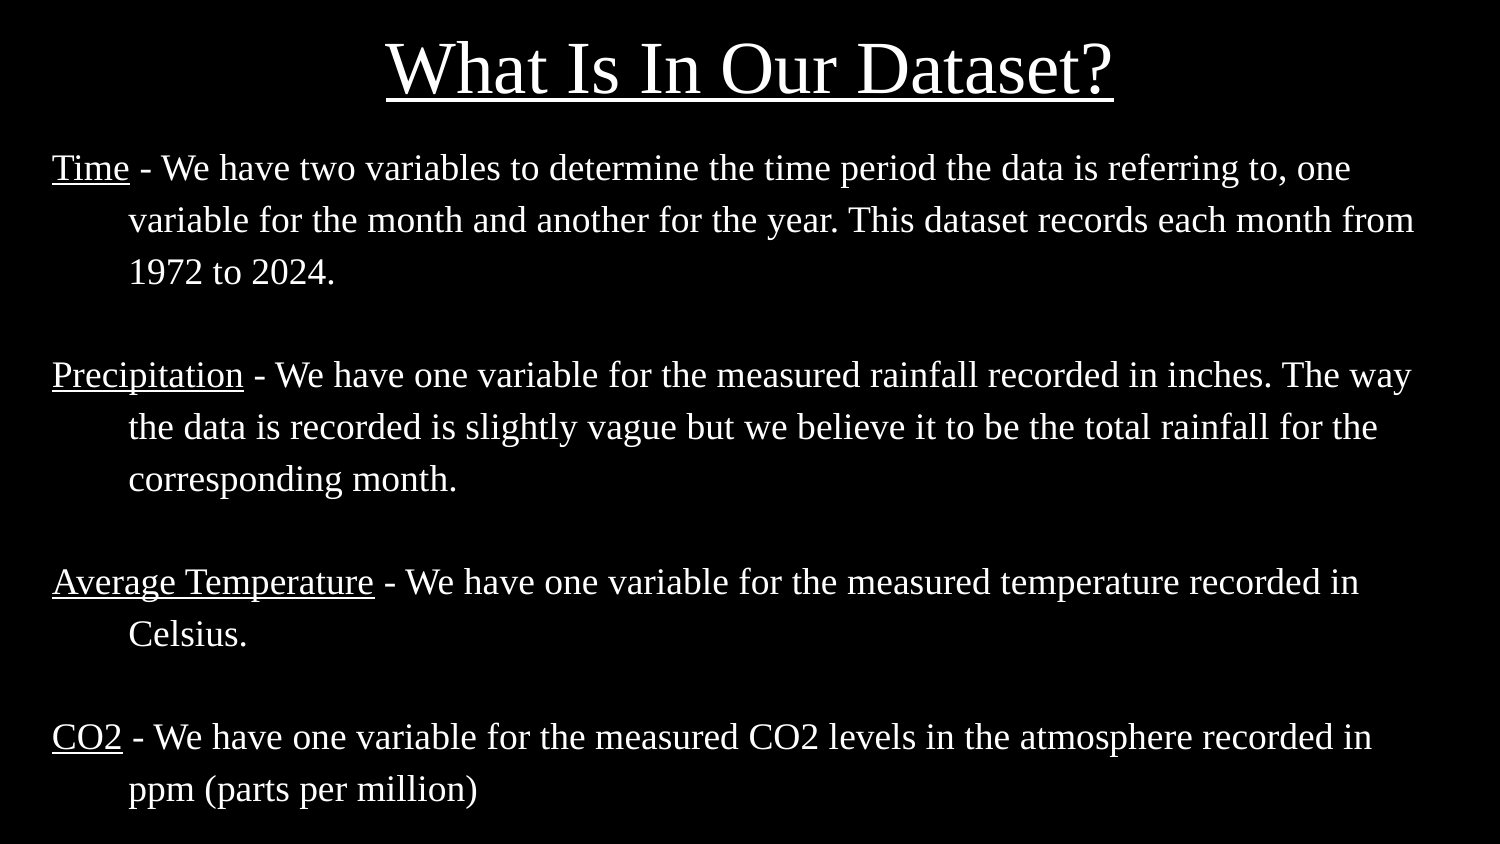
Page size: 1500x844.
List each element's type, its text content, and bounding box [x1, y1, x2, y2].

text_box Time - We have two variables to determine the time period the data is referring to, one variable for the month and another for the year. This dataset records each month from 1972 to 2024. Precipitation - We have one variable for the measured rainfall recorded in inches. The way the data is recorded is slightly vague but we believe it to be the total rainfall for the corresponding month. Average Temperature - We have one variable for the measured temperature recorded in Celsius. CO2 - We have one variable for the measured CO2 levels in the atmosphere recorded in ppm (parts per million) [36, 121, 1464, 723]
text_box What Is In Our Dataset? [73, 3, 1427, 117]
